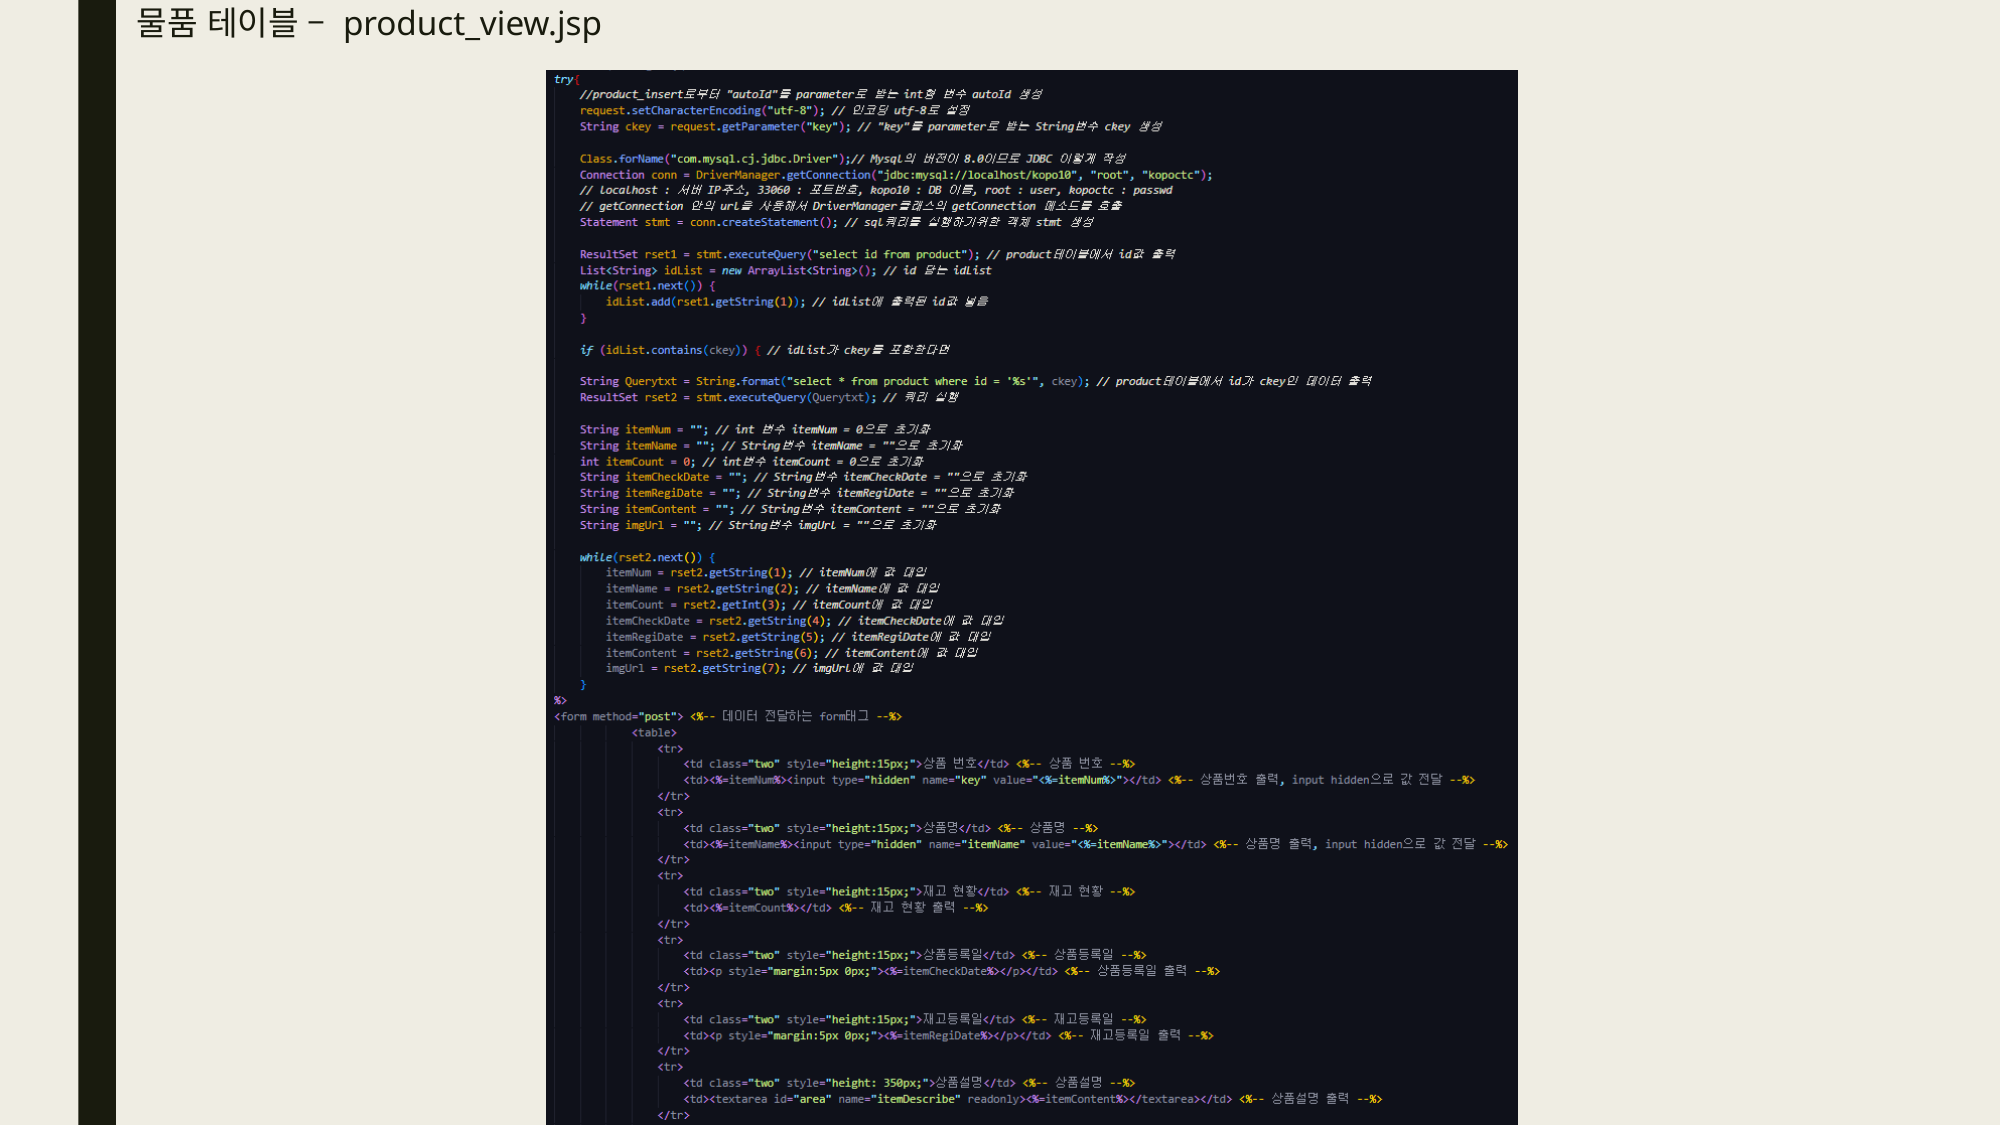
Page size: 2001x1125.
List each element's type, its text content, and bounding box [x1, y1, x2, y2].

picture [546, 70, 1518, 1125]
title 물품 테이블 – product_view.jsp [121, 0, 1697, 57]
